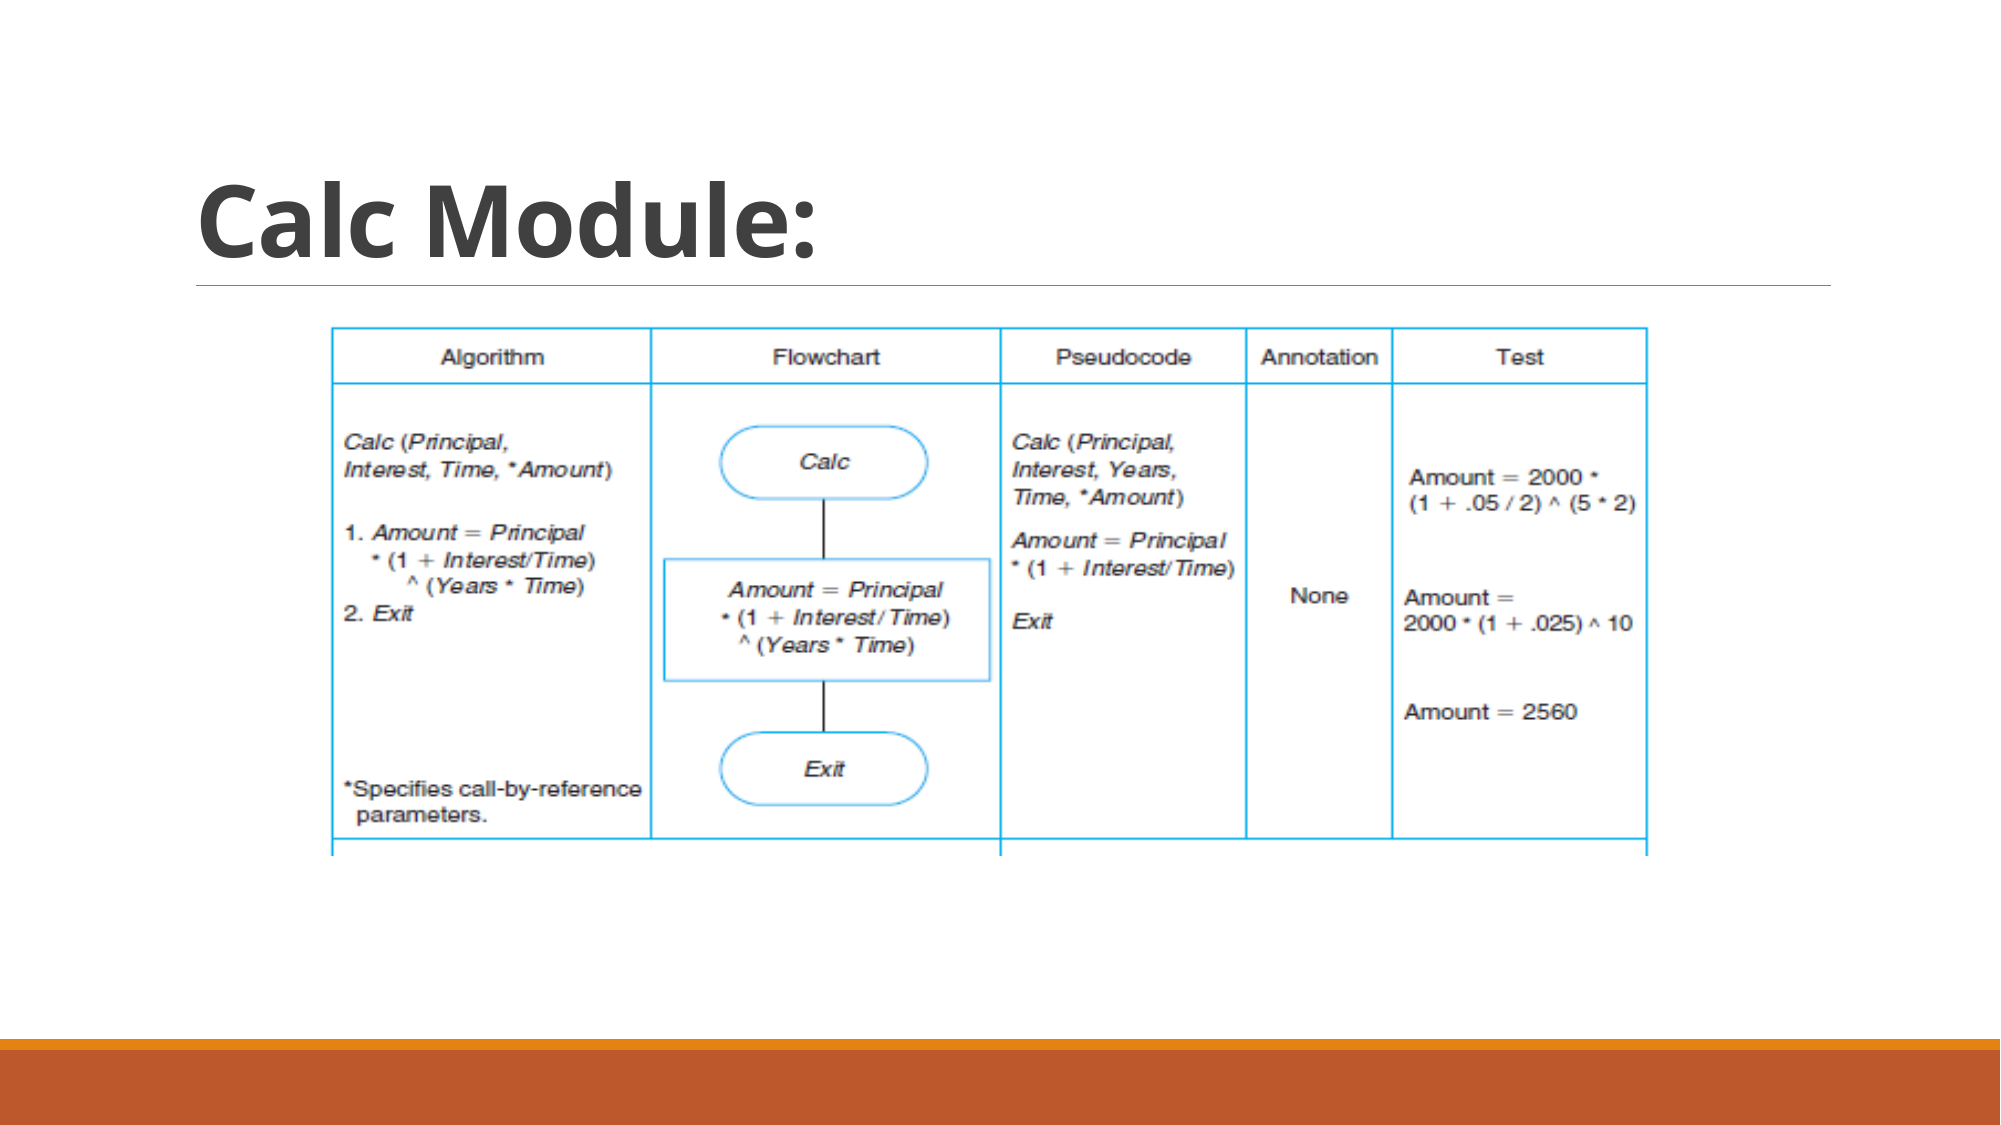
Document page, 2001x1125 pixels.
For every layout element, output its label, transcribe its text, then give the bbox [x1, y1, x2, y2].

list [311, 311, 1664, 856]
title Calc Module: [180, 47, 1830, 285]
